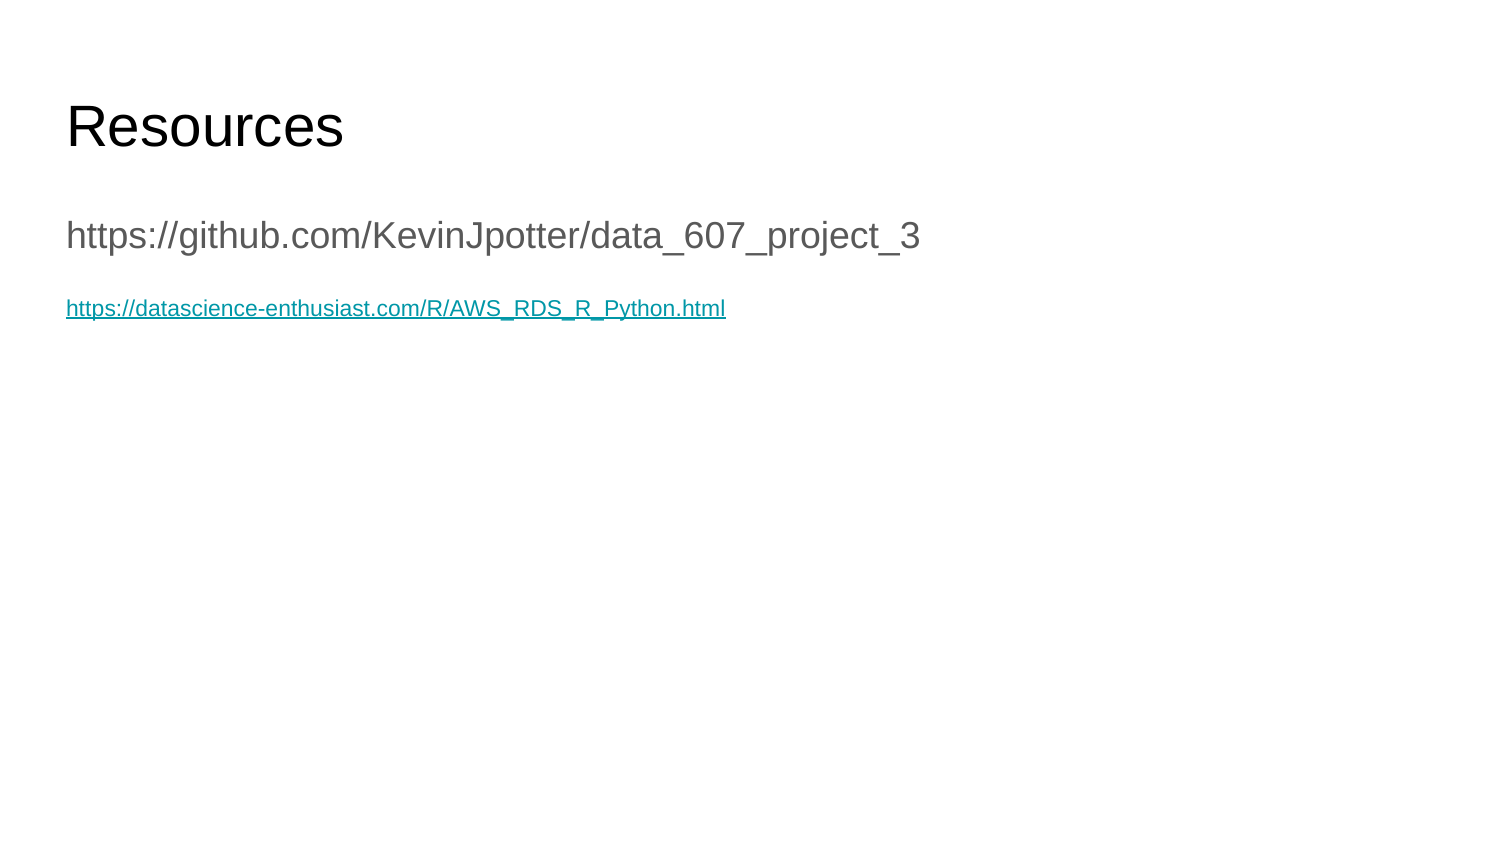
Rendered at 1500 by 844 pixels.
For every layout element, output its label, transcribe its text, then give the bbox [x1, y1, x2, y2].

title Resources [51, 72, 1449, 167]
list https://github.com/KevinJpotter/data_607_project_3 https://datascience-enthusiast.com/R/AWS_RDS_R_Python.html [51, 189, 1449, 750]
